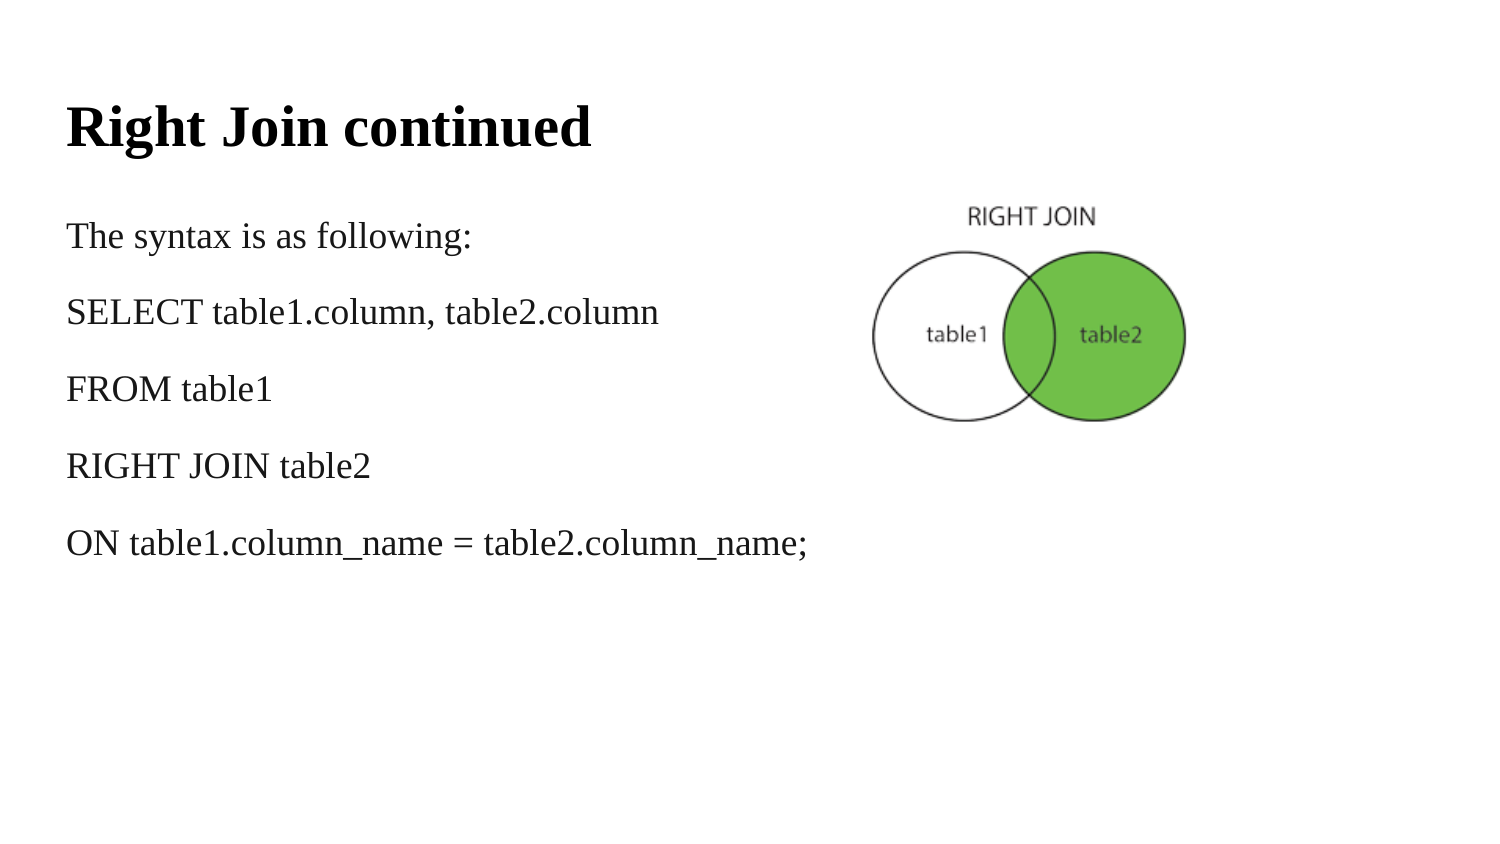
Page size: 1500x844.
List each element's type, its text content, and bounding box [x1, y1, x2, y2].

picture [860, 191, 1205, 436]
list The syntax is as following: SELECT table1.column, table2.column FROM table1 RIGHT JOIN table2 ON table1.column_name = table2.column_name; [51, 189, 836, 750]
title Right Join continued [51, 72, 1449, 167]
